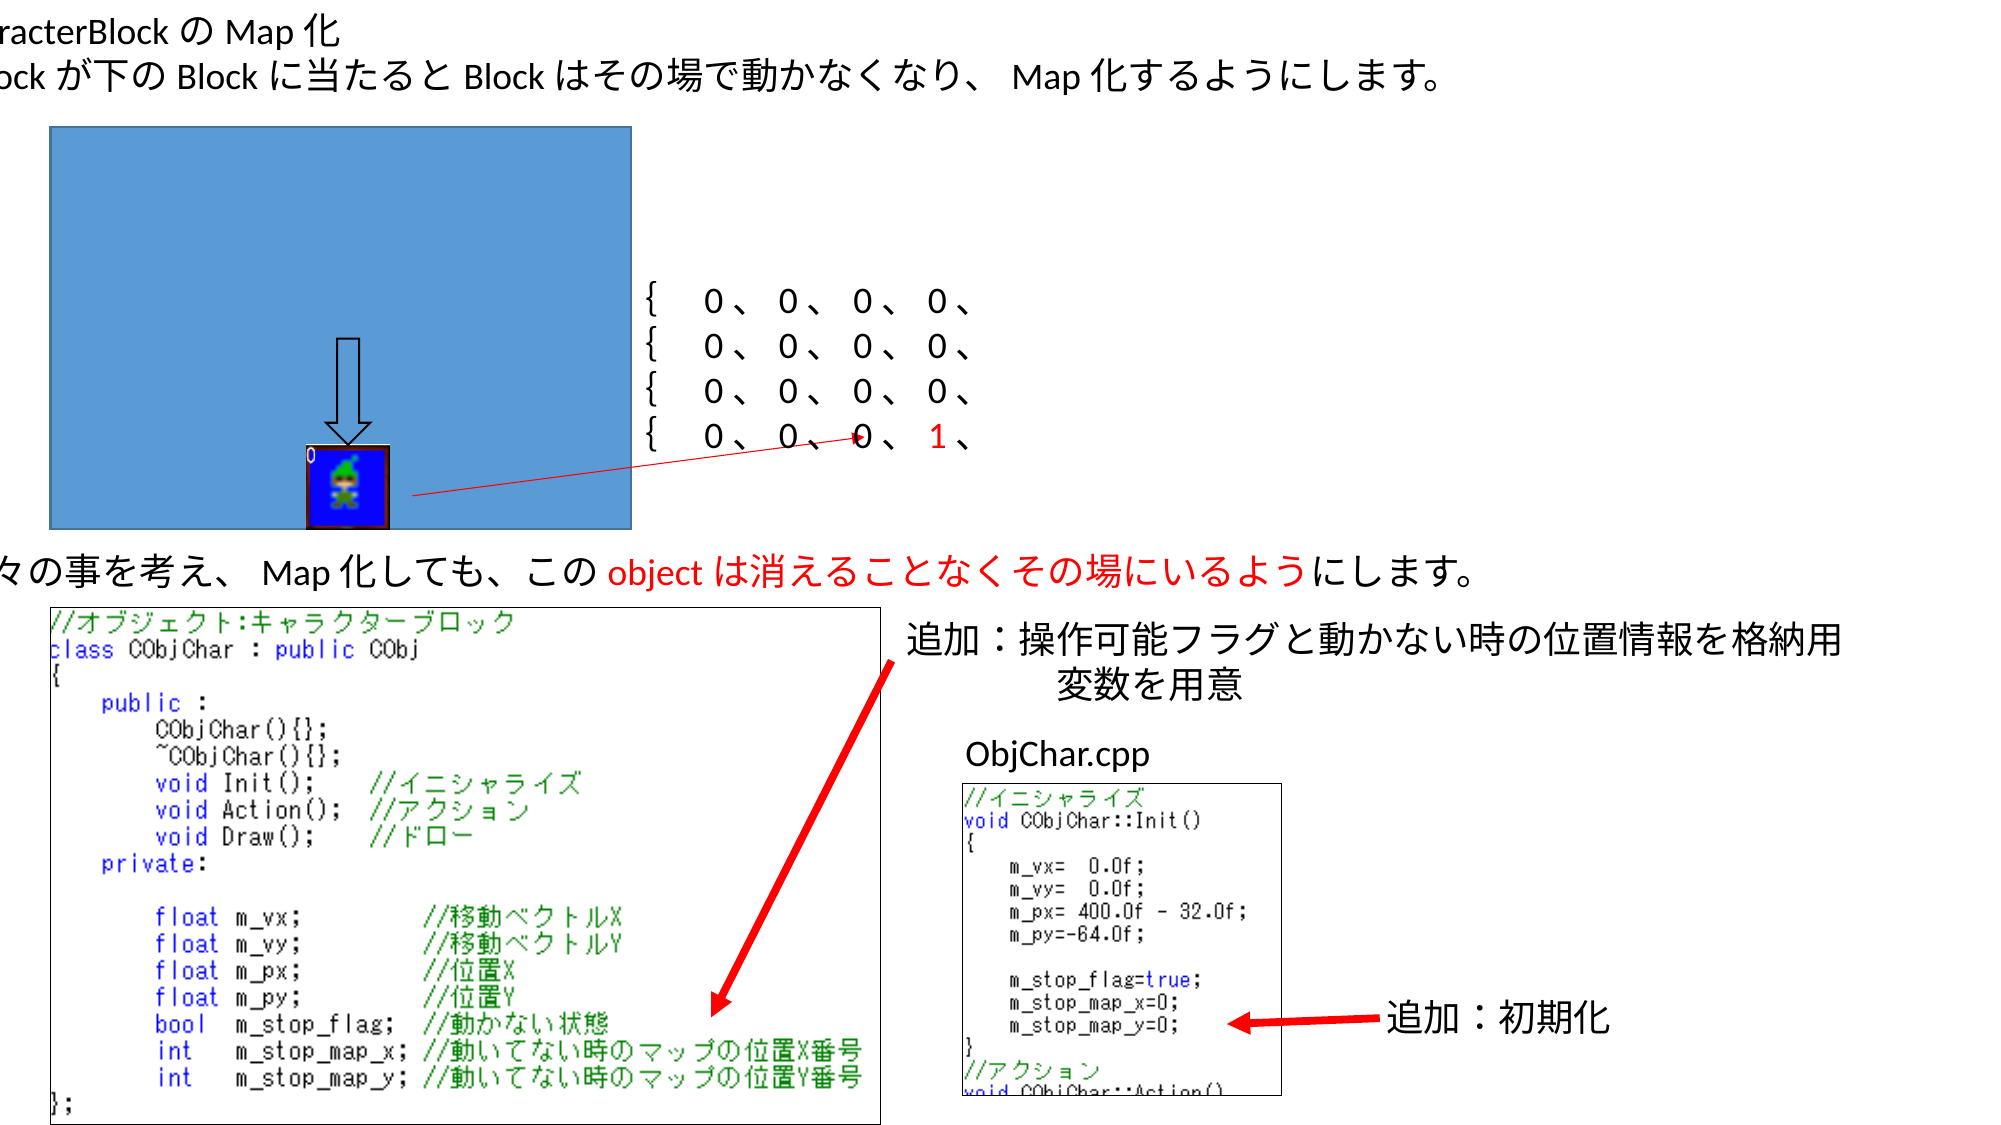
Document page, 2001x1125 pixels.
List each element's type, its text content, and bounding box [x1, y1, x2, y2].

text_box ・CharacterBlockのMap化 Blockが下のBlockに当たるとBlockはその場で動かなくなり、Map化するようにします。 [0, 0, 1477, 105]
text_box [710, 661, 915, 1018]
picture [962, 783, 1282, 1096]
text_box [49, 126, 632, 530]
text_box ｛ 0、0、0、0、 ｛ 0、0、0、0、 ｛ 0、0、0、0、 ｛ 0、0、0、1、 [605, 268, 1009, 464]
text_box ObjChar.cpp [950, 721, 1166, 782]
text_box 追加：初期化 [1371, 987, 1627, 1047]
text_box [323, 337, 373, 444]
picture [50, 607, 881, 1125]
picture [306, 444, 390, 530]
text_box 後々の事を考え、Map化しても、このobjectは消えることなくその場にいるようにします。 [0, 540, 1509, 601]
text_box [1226, 1018, 1380, 1024]
text_box 追加：操作可能フラグと動かない時の位置情報を格納用 変数を用意 [891, 608, 1859, 714]
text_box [412, 436, 865, 496]
